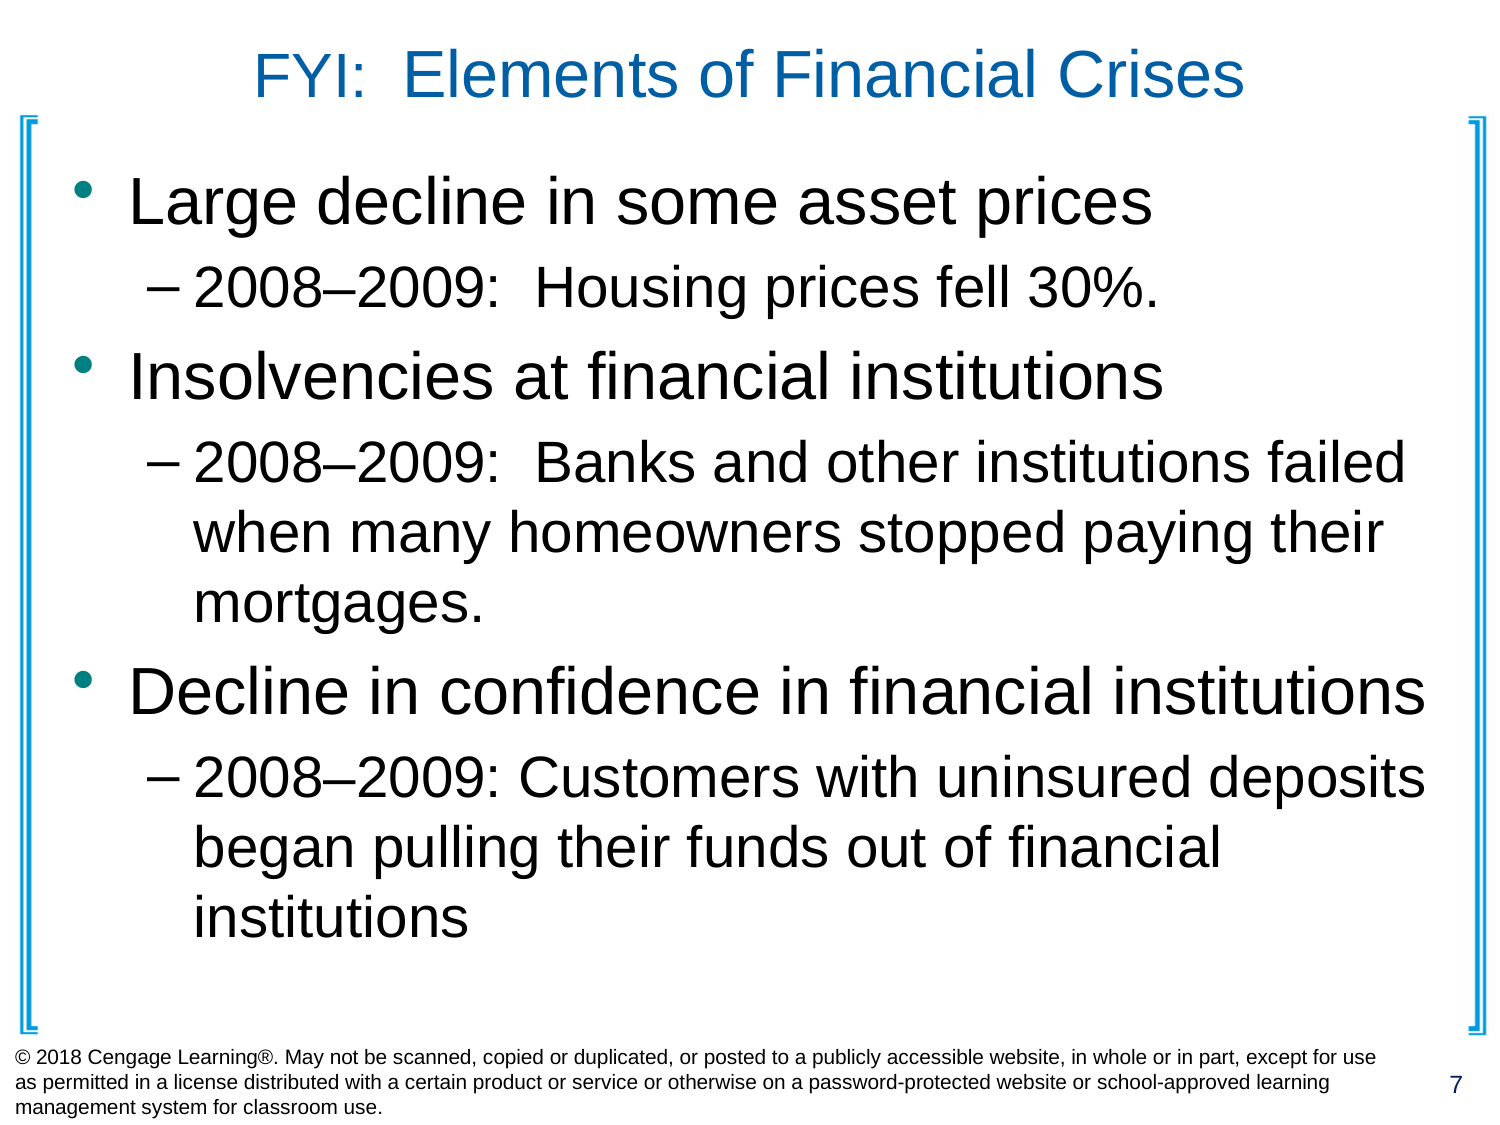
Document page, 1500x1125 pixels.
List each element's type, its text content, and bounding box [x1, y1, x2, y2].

slide_number 7 [1412, 1060, 1500, 1125]
title FYI: Elements of Financial Crises [109, 16, 1391, 125]
footer © 2018 Cengage Learning®. May not be scanned, copied or duplicated, or posted to a publicly accessible website, in whole or in part, except for use as permitted in a license distributed with a certain product or service or otherwise on a password-protected website or school-approved learning management system for classroom use. [0, 1037, 1412, 1125]
picture [1463, 113, 1493, 1037]
list Large decline in some asset prices 2008–2009: Housing prices fell 30%. Insolvencies at financial institutions 2008–2009: Banks and other institutions failed when many homeowners stopped paying their mortgages. Decline in confidence in financial institutions 2008–2009: Customers with uninsured deposits began pulling their funds out of financial institutions [56, 149, 1455, 1058]
picture [13, 113, 43, 1037]
